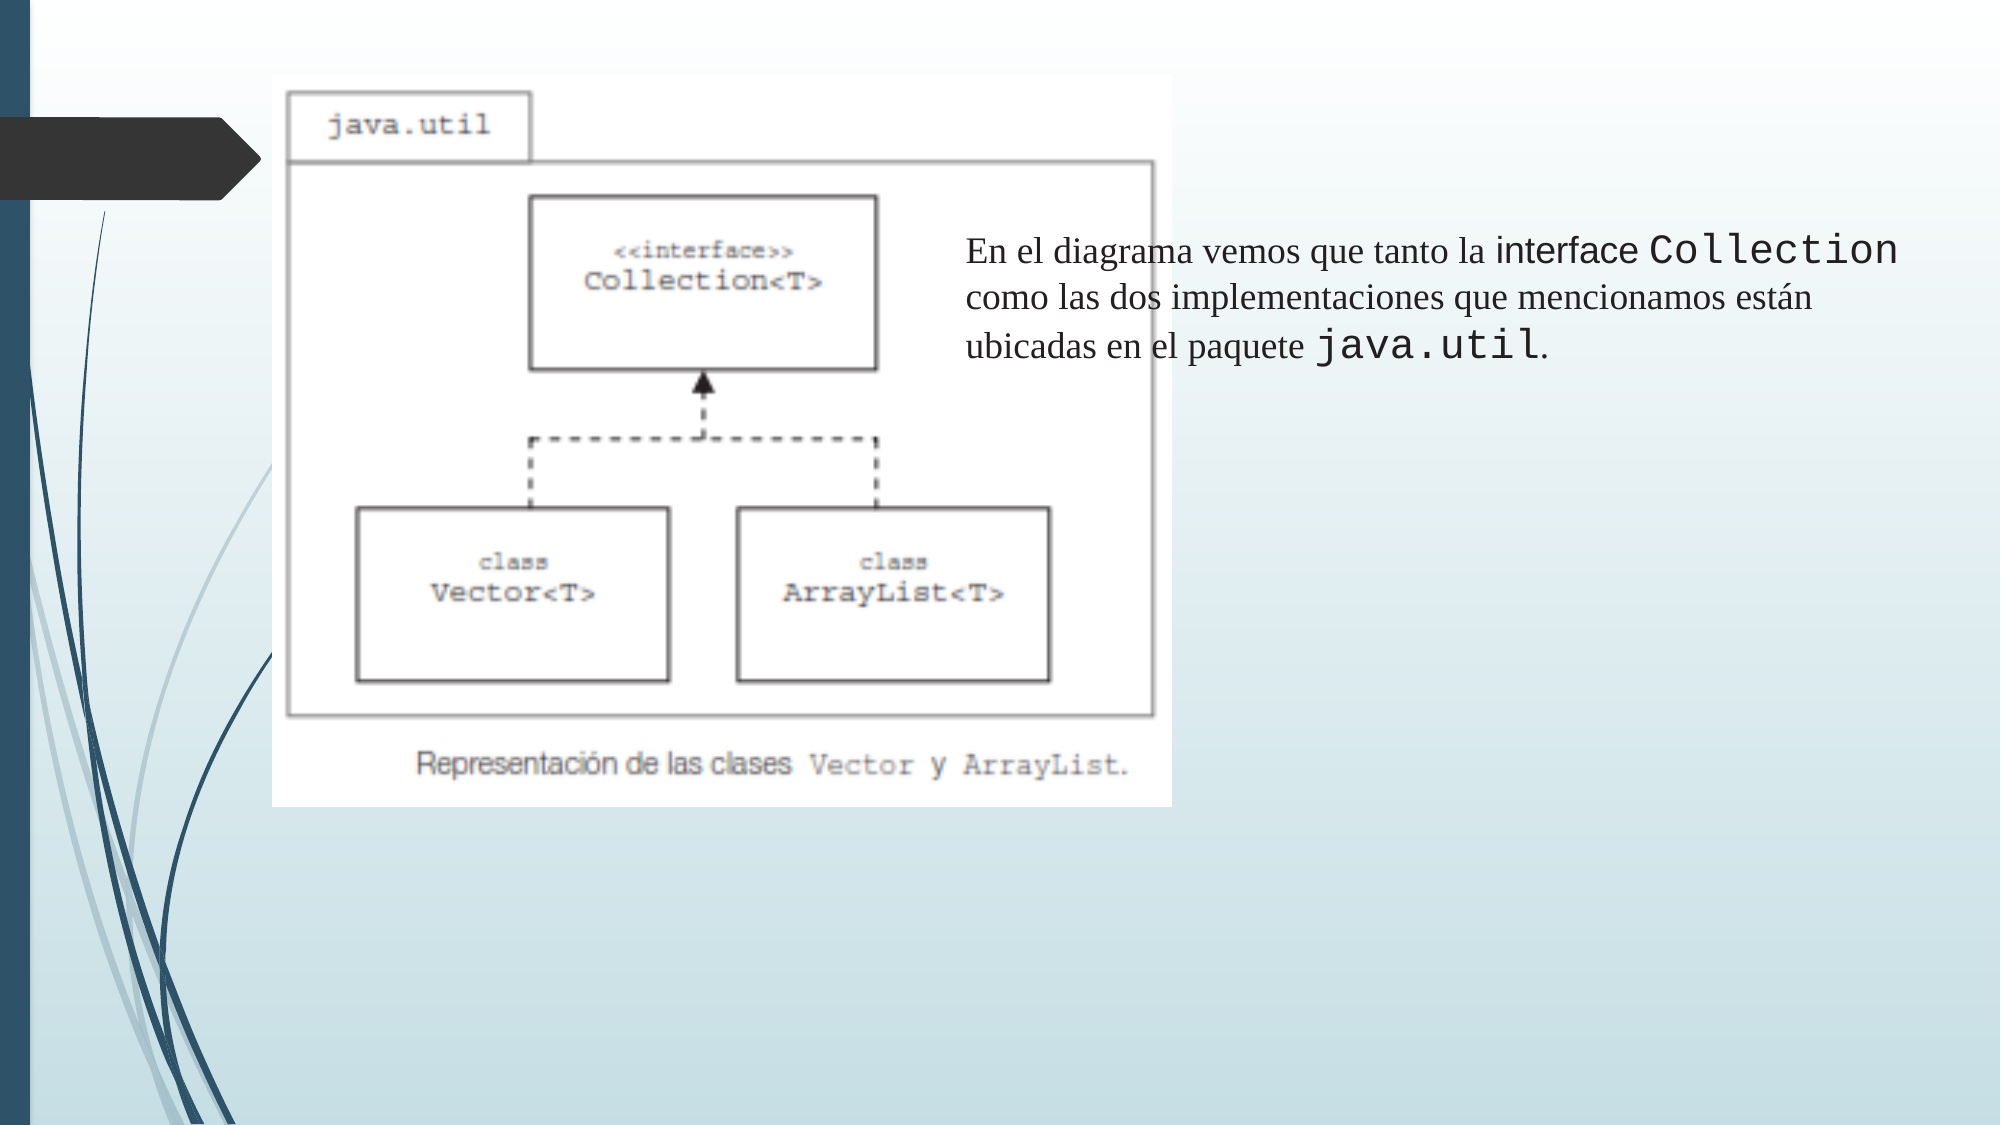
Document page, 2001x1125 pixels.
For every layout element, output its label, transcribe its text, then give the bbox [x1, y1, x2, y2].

picture [272, 74, 1172, 808]
text_box En el diagrama vemos que tanto la interface Collection como las dos implementaciones que mencionamos están ubicadas en el paquete java.util. [1177, 214, 1951, 375]
